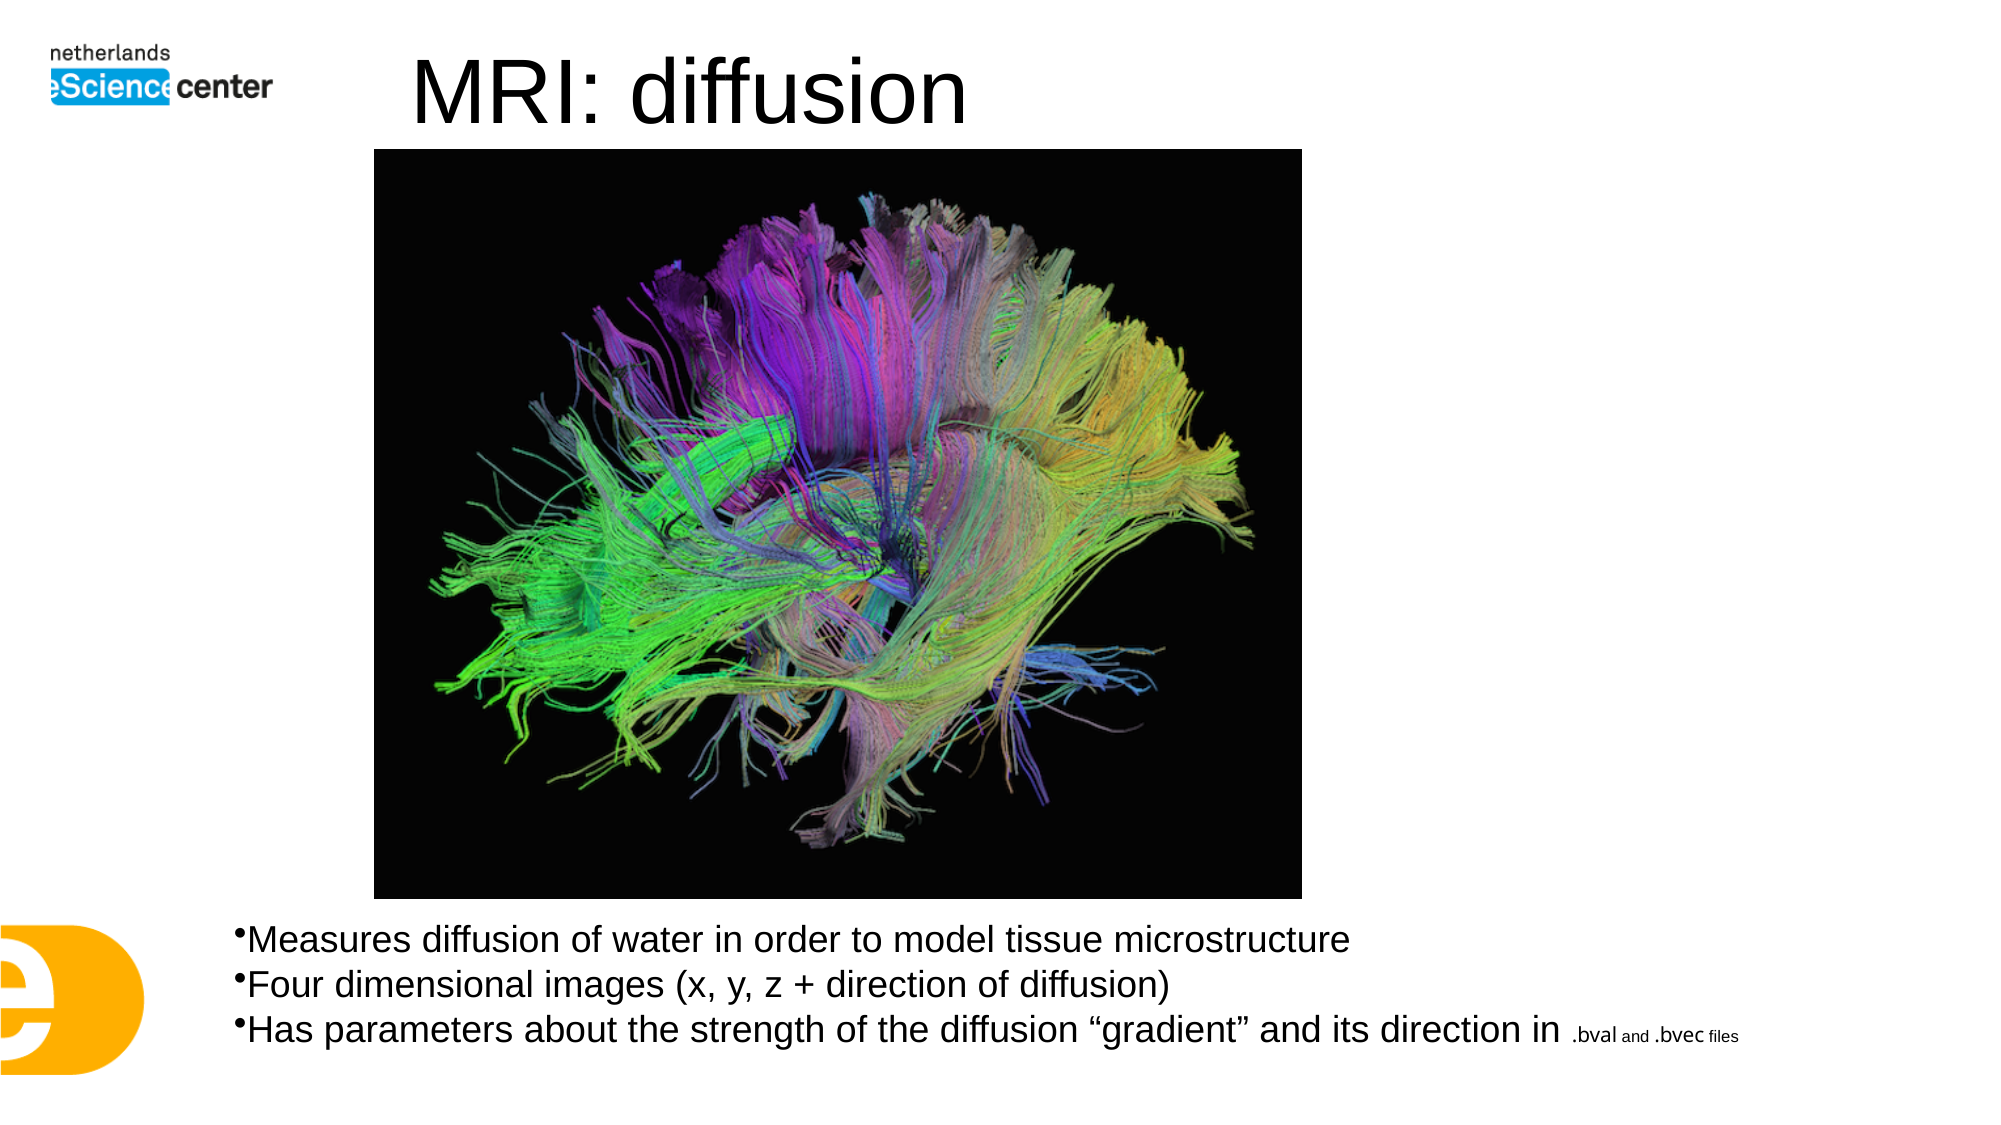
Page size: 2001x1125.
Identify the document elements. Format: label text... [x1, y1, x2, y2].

picture [0, 0, 2001, 1125]
text_box Measures diffusion of water in order to model tissue microstructure Four dimensional images (x, y, z + direction of diffusion) Has parameters about the strength of the diffusion “gradient” and its direction in .bval and .bvec files [218, 862, 2000, 1103]
title MRI: diffusion [410, 0, 2000, 188]
